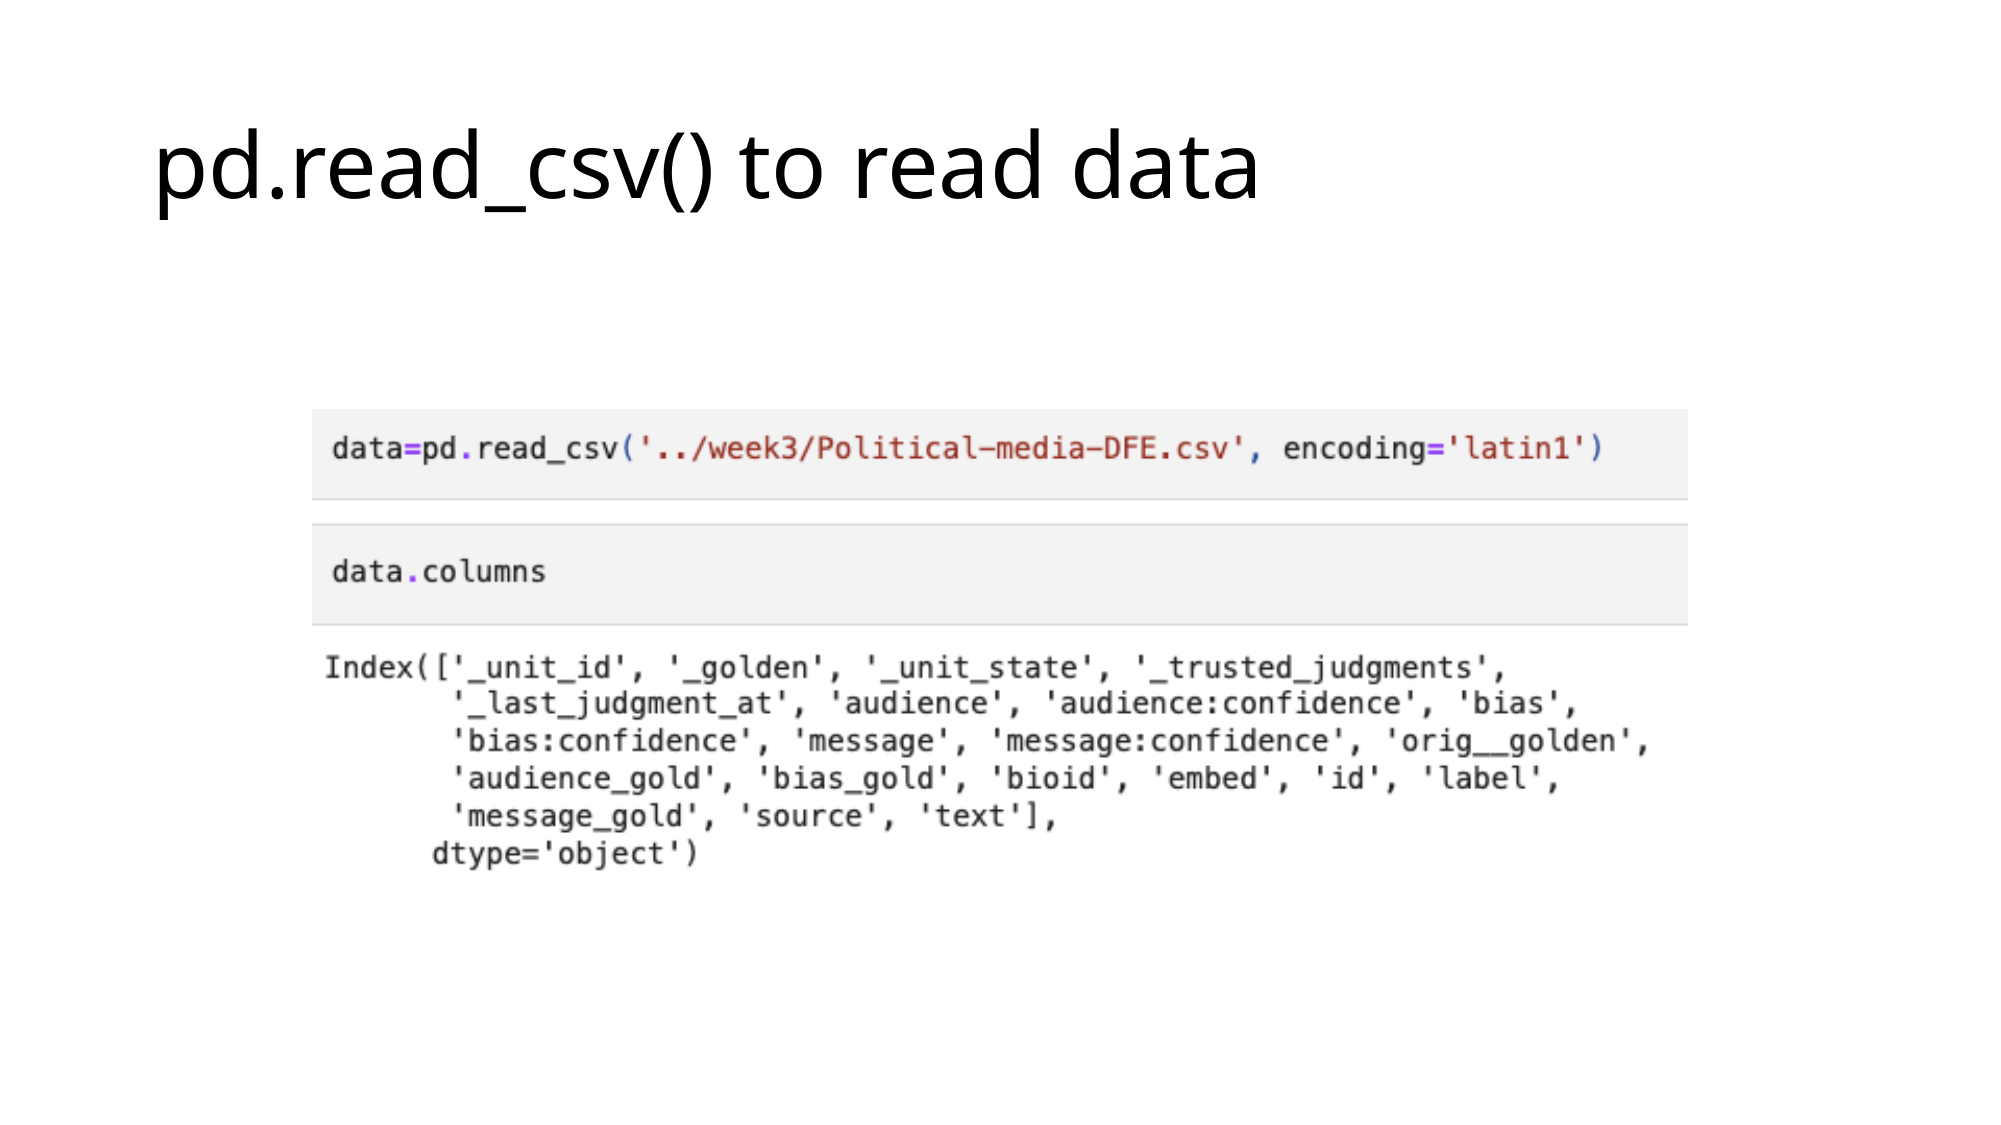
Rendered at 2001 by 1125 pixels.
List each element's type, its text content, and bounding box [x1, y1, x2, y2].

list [312, 409, 1688, 904]
title pd.read_csv() to read data [137, 59, 1863, 278]
